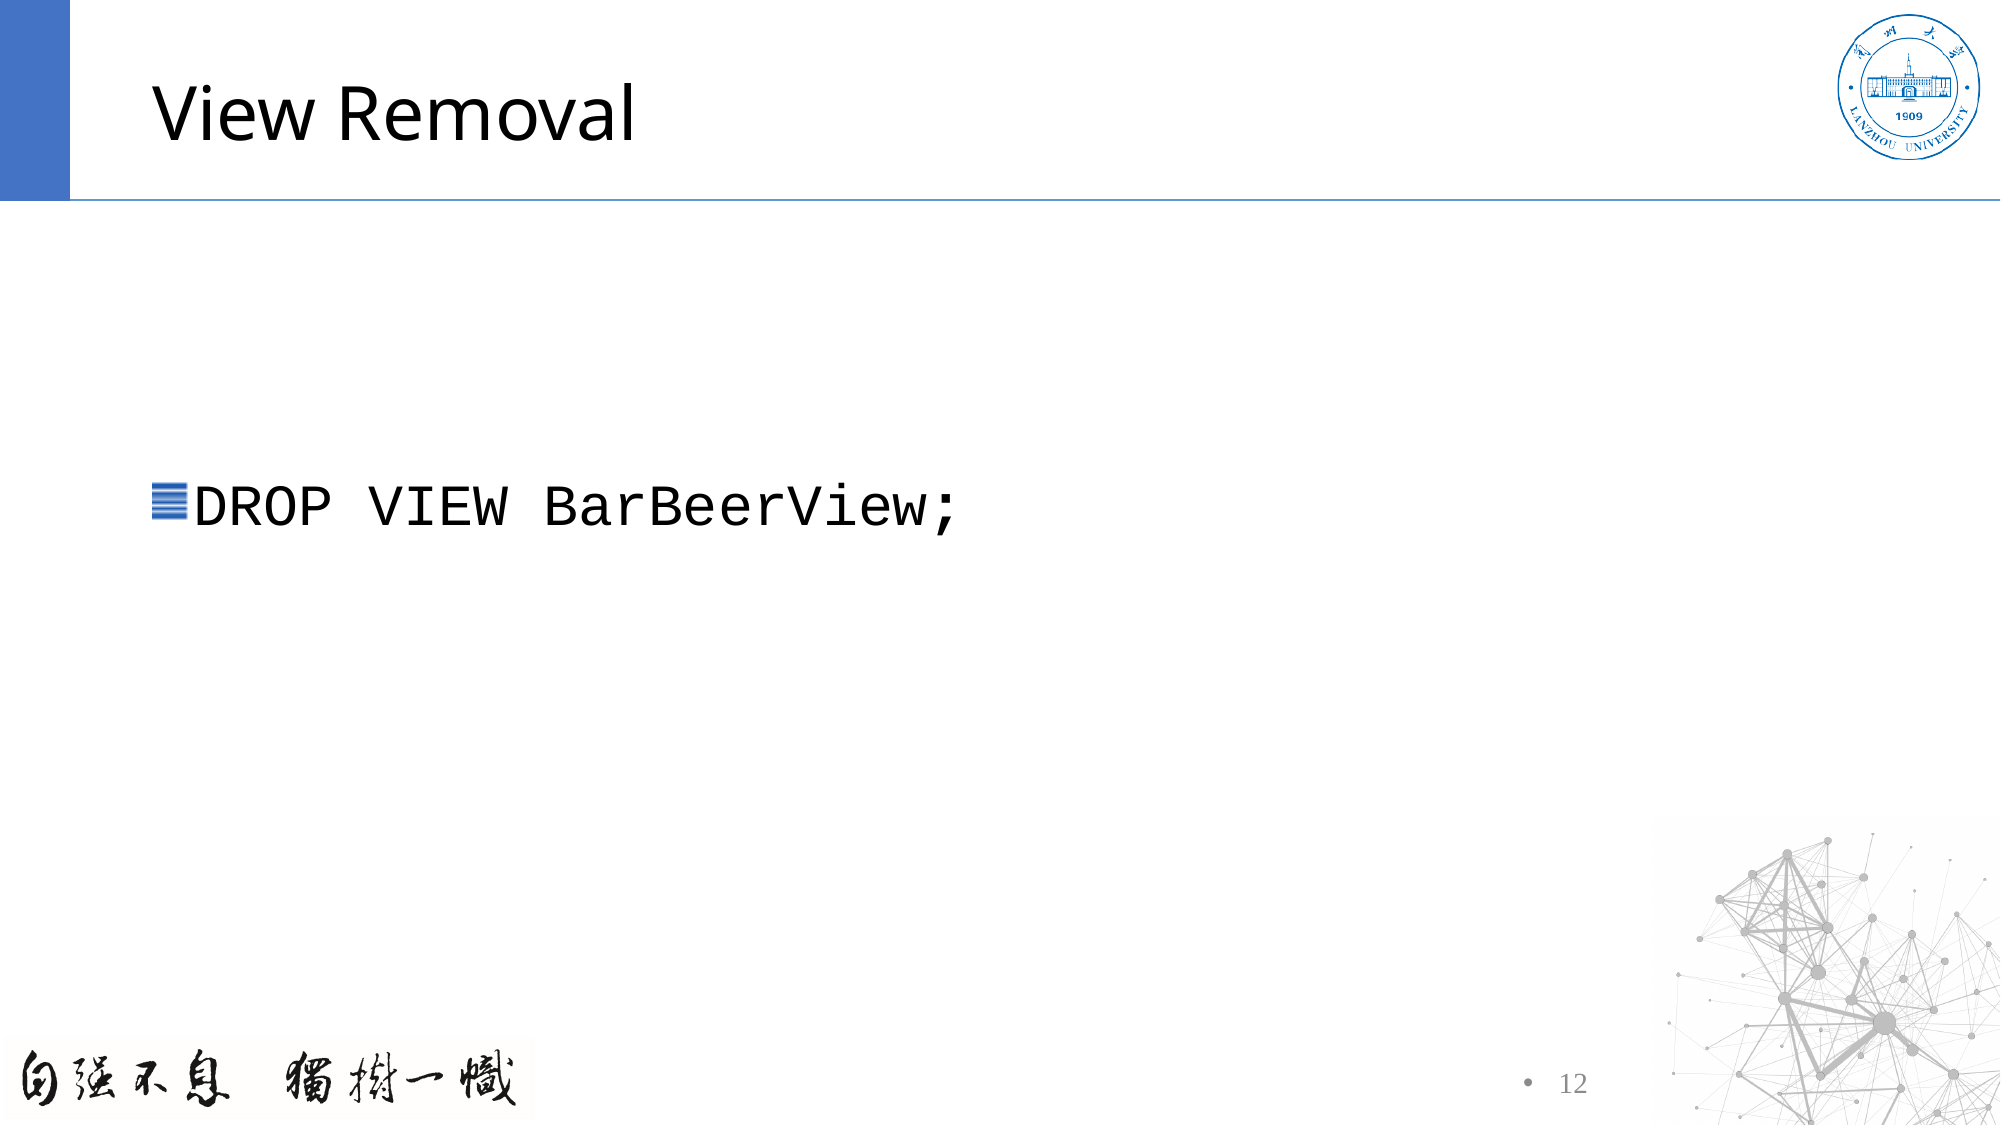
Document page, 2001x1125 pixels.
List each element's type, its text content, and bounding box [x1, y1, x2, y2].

picture [1651, 817, 2001, 1125]
picture [152, 481, 194, 523]
list DROP VIEW BarBeerView; [137, 243, 1863, 1014]
picture [1837, 14, 1998, 160]
picture [3, 1037, 535, 1119]
slide_number 12 [1498, 1052, 1603, 1113]
title View Removal [137, 33, 1863, 200]
